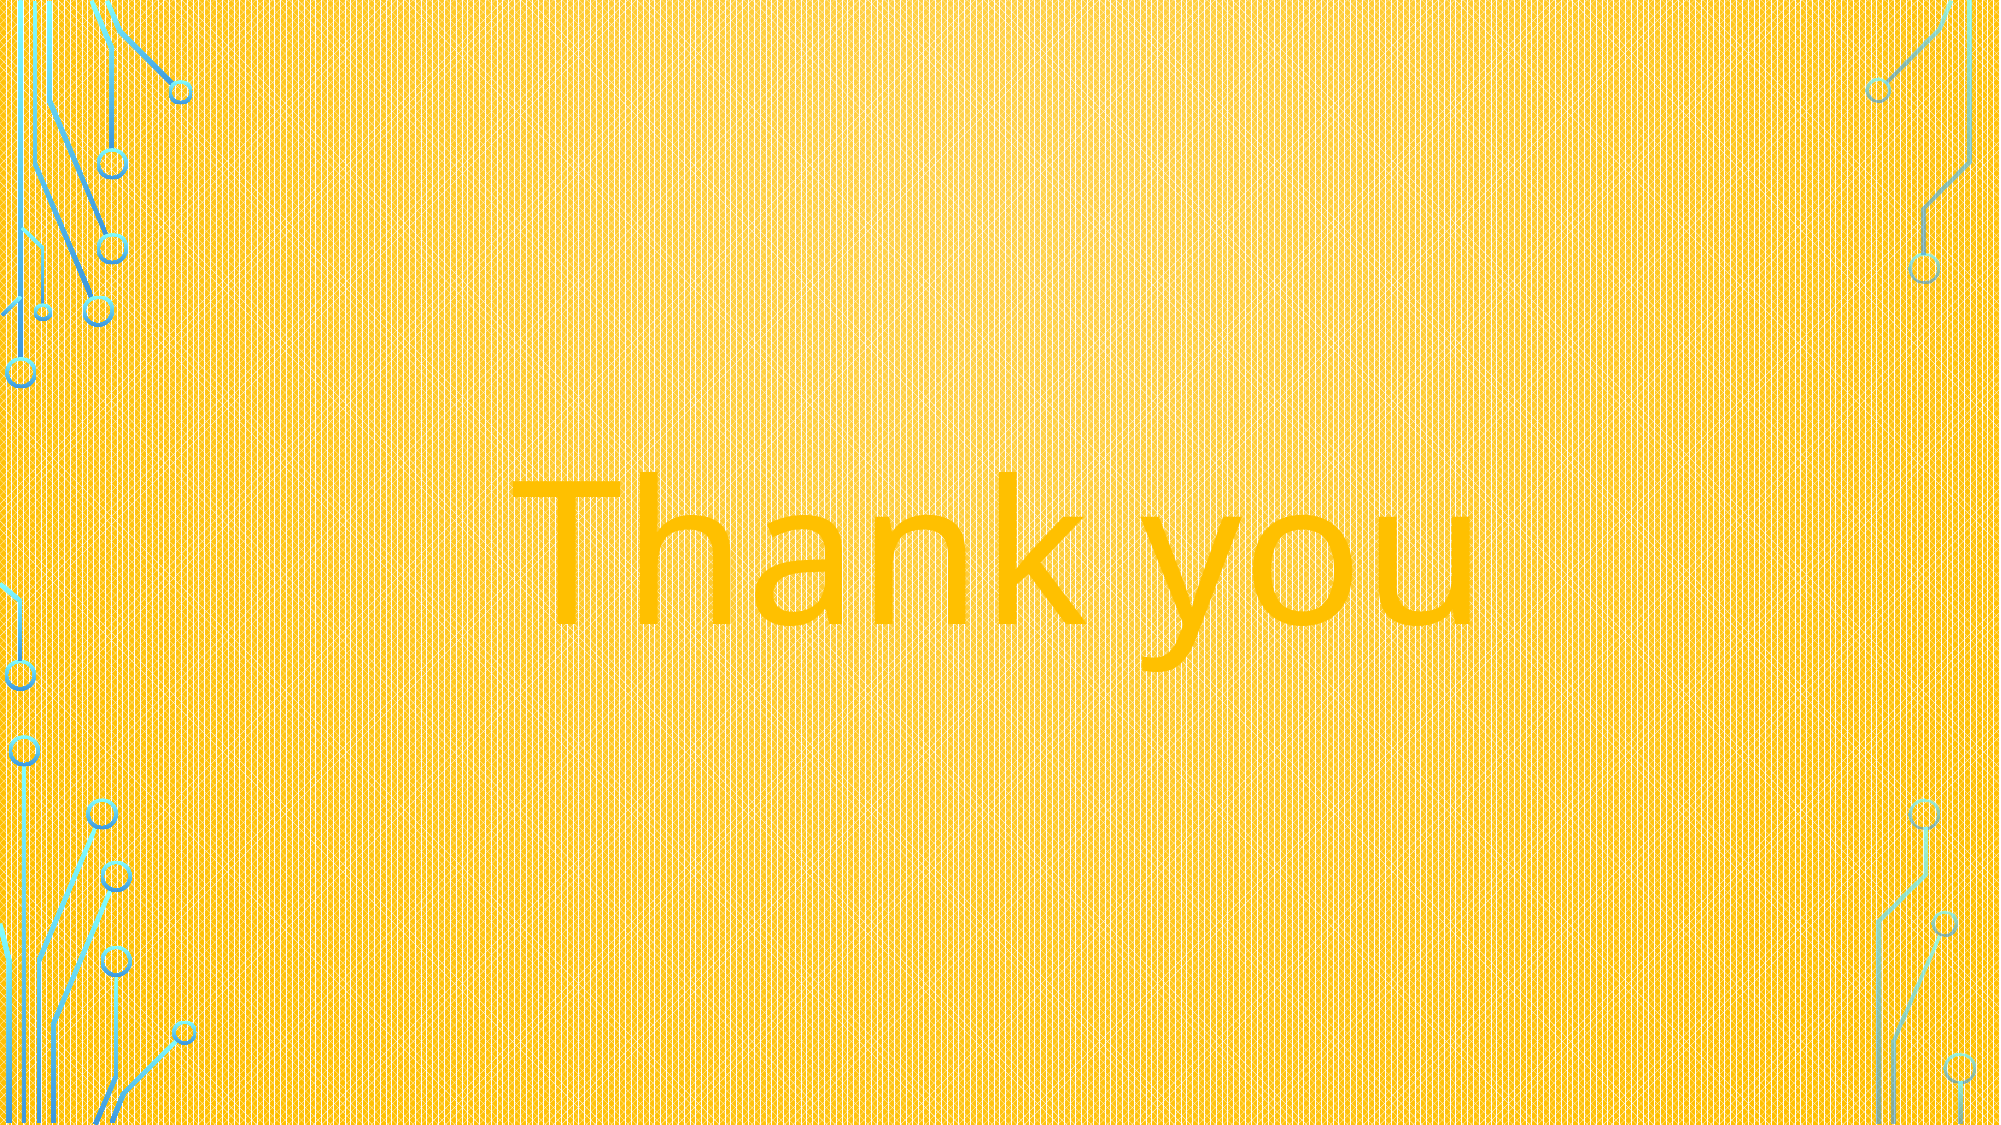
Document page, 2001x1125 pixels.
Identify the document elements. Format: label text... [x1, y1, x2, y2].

list Thank you [187, 369, 1813, 950]
